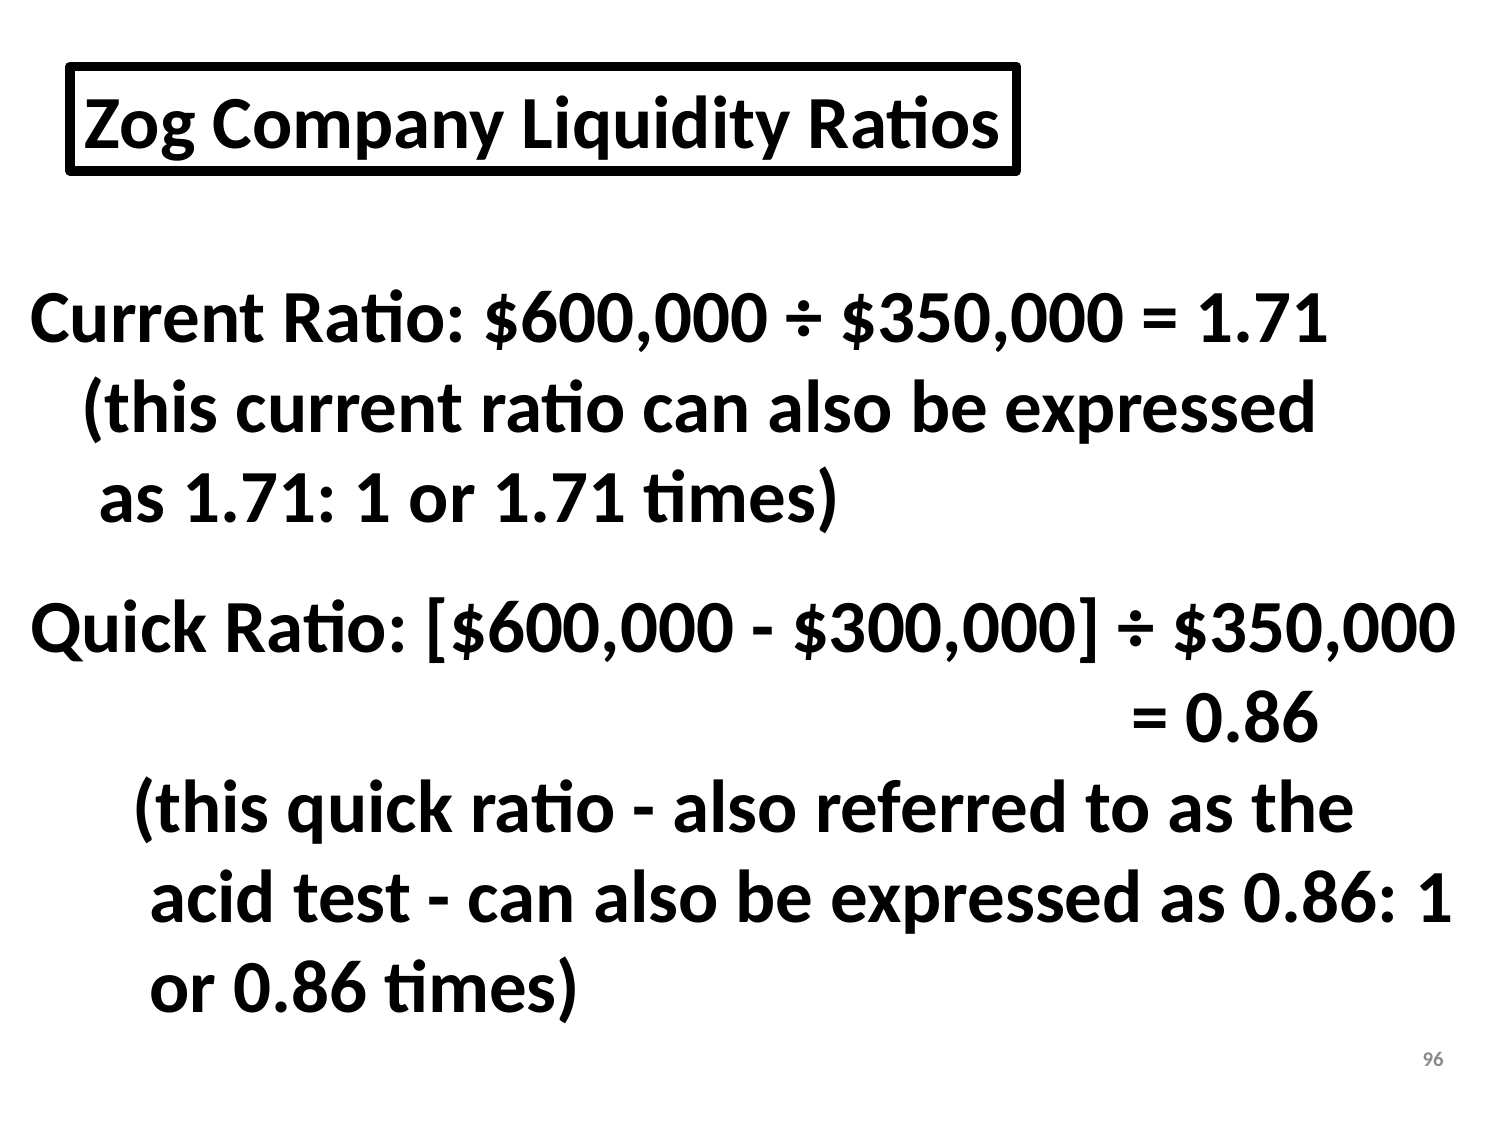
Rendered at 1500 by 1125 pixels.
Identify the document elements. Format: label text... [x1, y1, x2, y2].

text_box Current Ratio: $600,000 ÷ $350,000 = 1.71 (this current ratio can also be expressed as 1.71: 1 or 1.71 times) Quick Ratio: [$600,000 - $300,000] ÷ $350,000 = 0.86 (this quick ratio - also referred to as the acid test - can also be expressed as 0.86: 1 or 0.86 times) [15, 219, 1487, 1125]
text_box Zog Company Liquidity Ratios [69, 66, 1017, 172]
